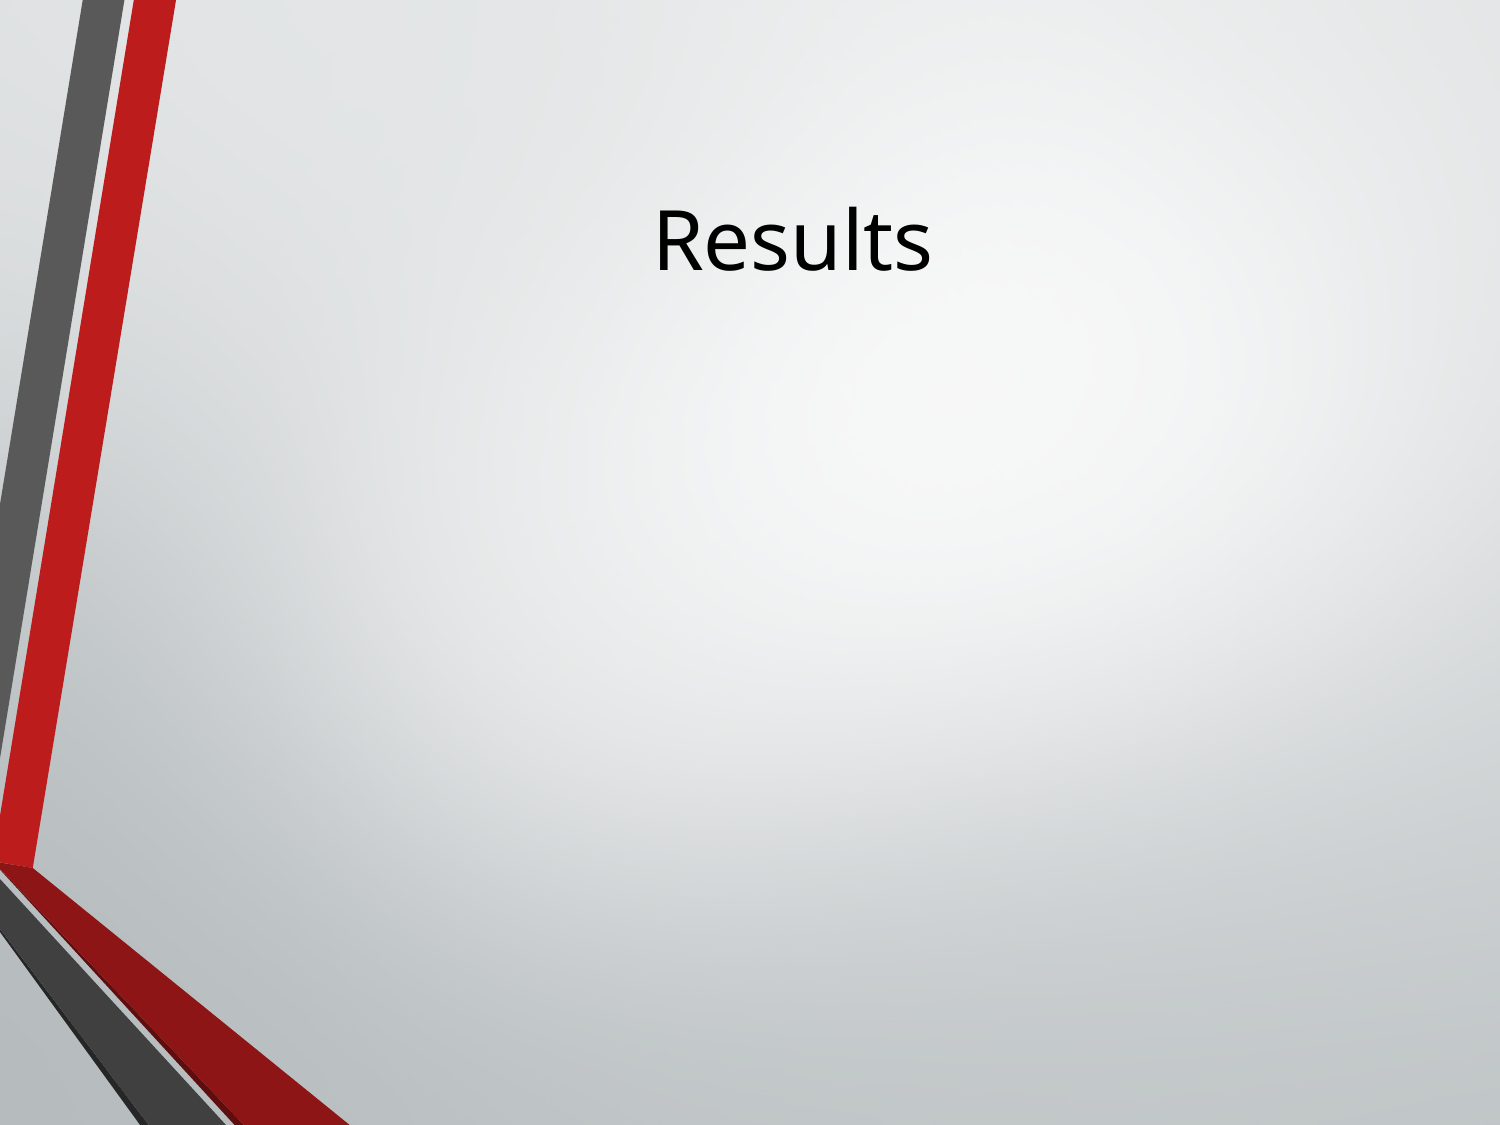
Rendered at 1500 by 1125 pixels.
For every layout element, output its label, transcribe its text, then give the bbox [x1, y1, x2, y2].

title Results [161, 75, 1425, 400]
